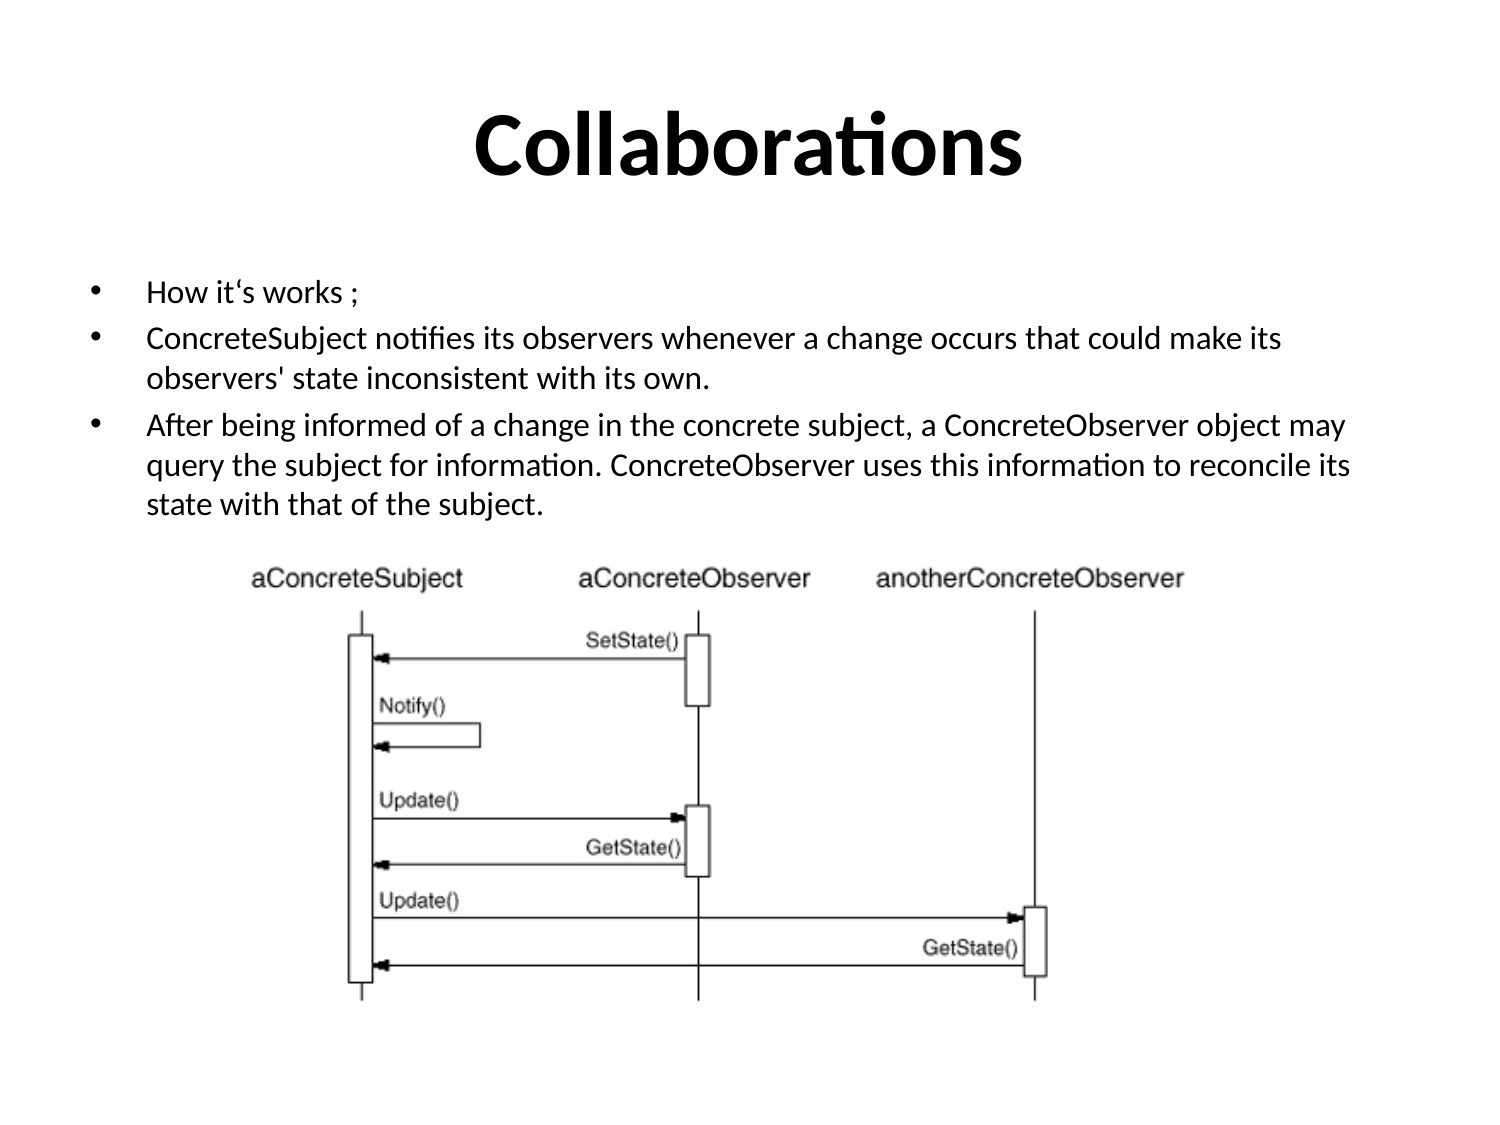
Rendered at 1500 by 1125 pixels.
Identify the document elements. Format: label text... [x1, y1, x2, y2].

title Collaborations [75, 45, 1425, 233]
picture [249, 562, 1188, 1006]
list How it‘s works ; ConcreteSubject notifies its observers whenever a change occurs that could make its observers' state inconsistent with its own. After being informed of a change in the concrete subject, a ConcreteObserver object may query the subject for information. ConcreteObserver uses this information to reconcile its state with that of the subject. [75, 262, 1425, 1005]
